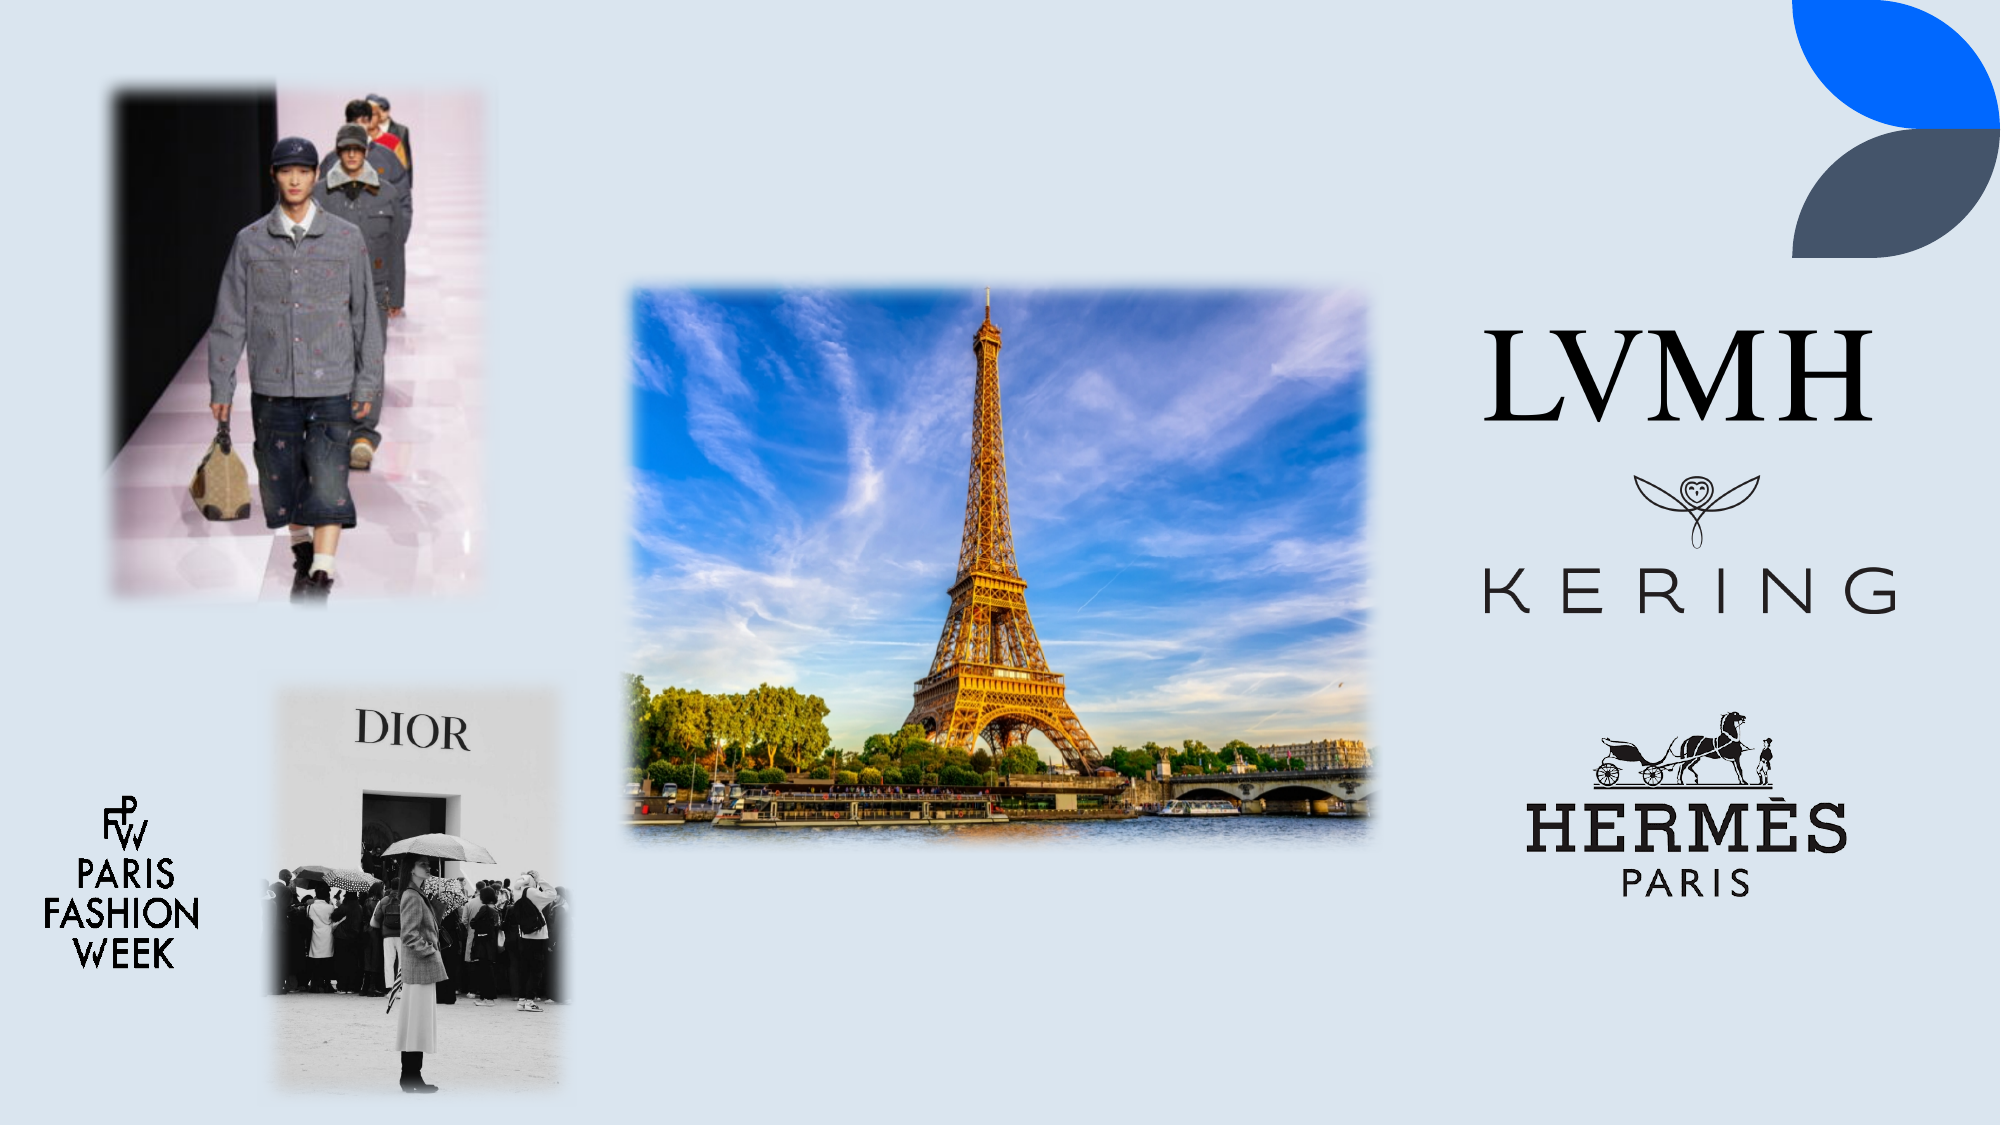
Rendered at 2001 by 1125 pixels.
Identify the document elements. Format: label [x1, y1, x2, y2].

picture [1469, 315, 1879, 435]
picture [1485, 475, 1895, 992]
picture [24, 716, 214, 1061]
picture [615, 271, 1384, 854]
picture [257, 669, 578, 1108]
picture [95, 72, 501, 614]
